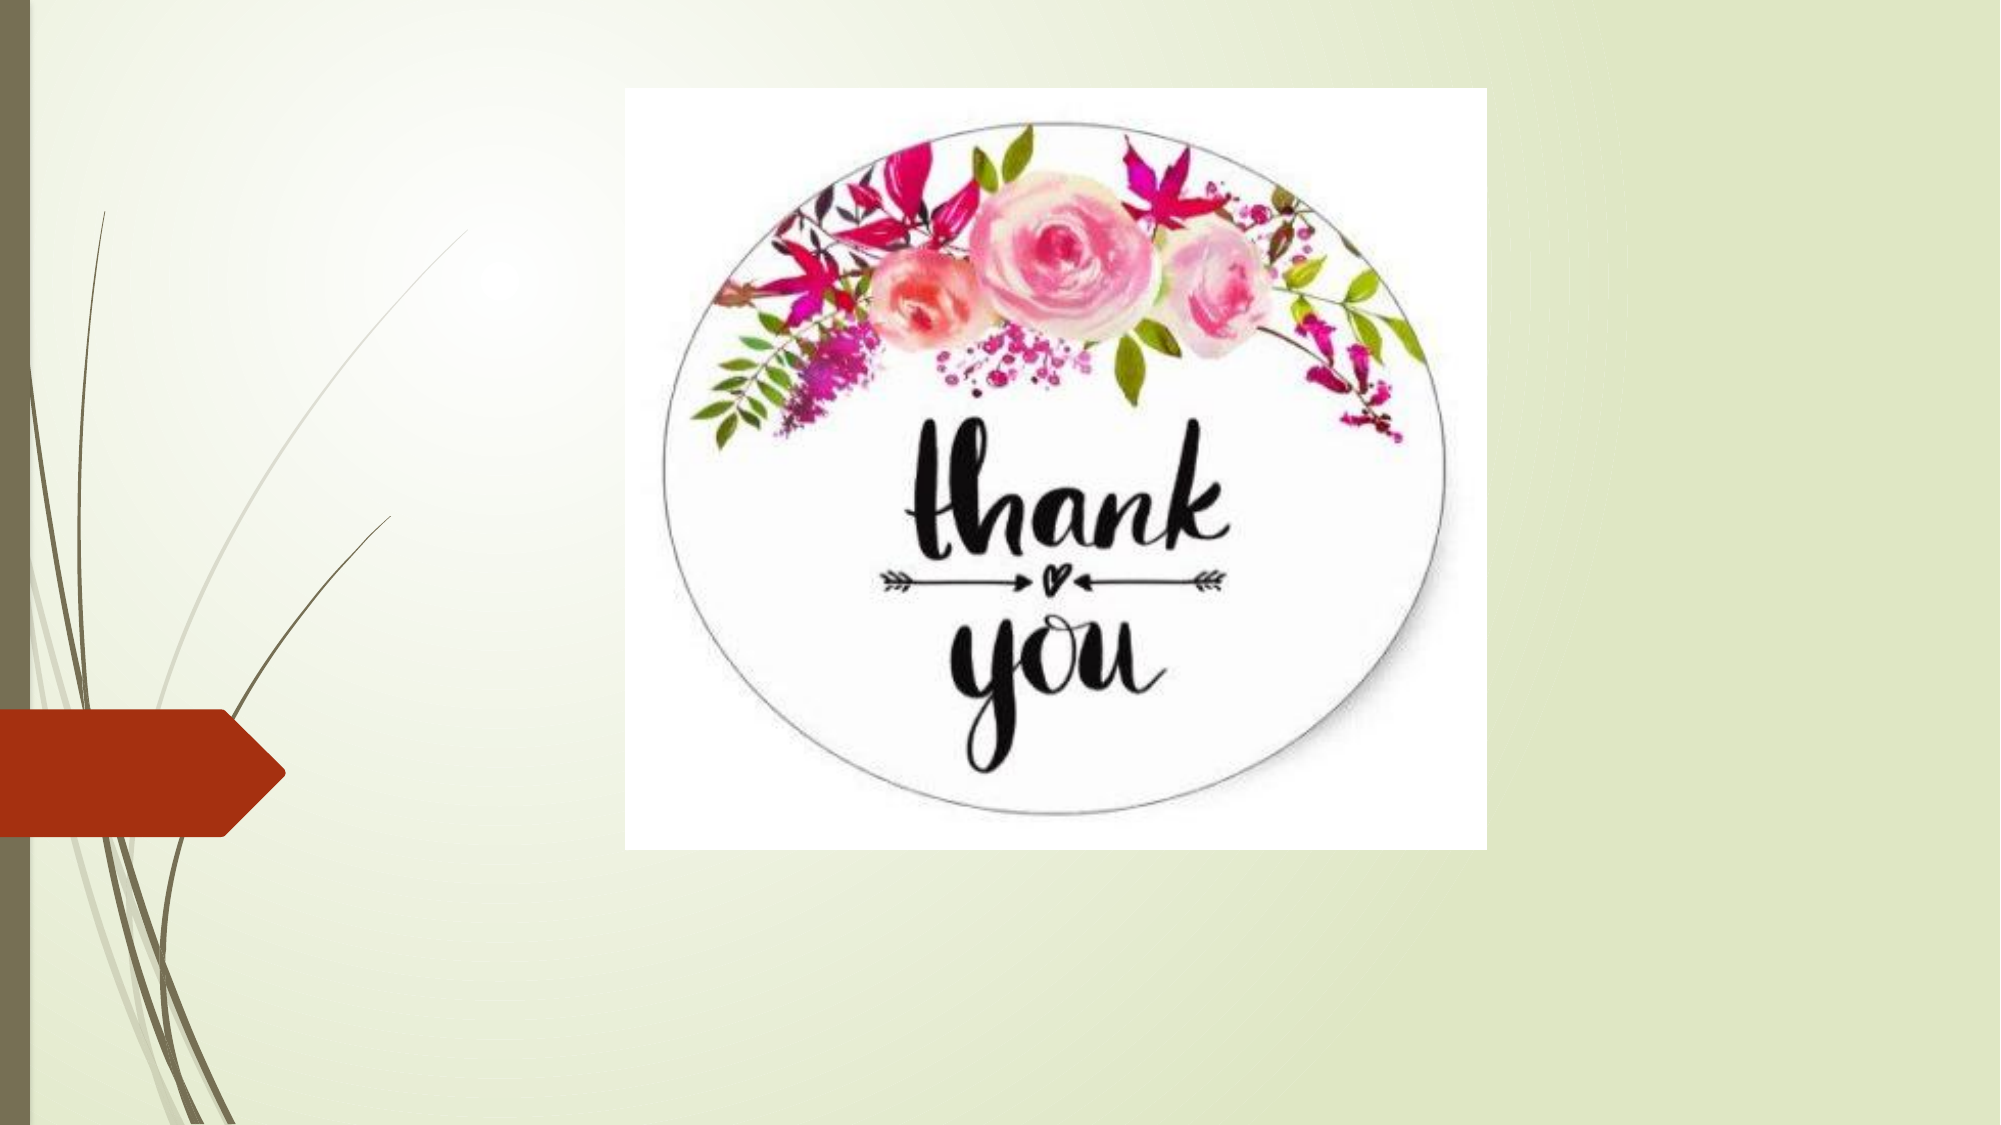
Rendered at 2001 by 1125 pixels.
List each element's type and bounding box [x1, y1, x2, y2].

picture [624, 88, 1488, 850]
